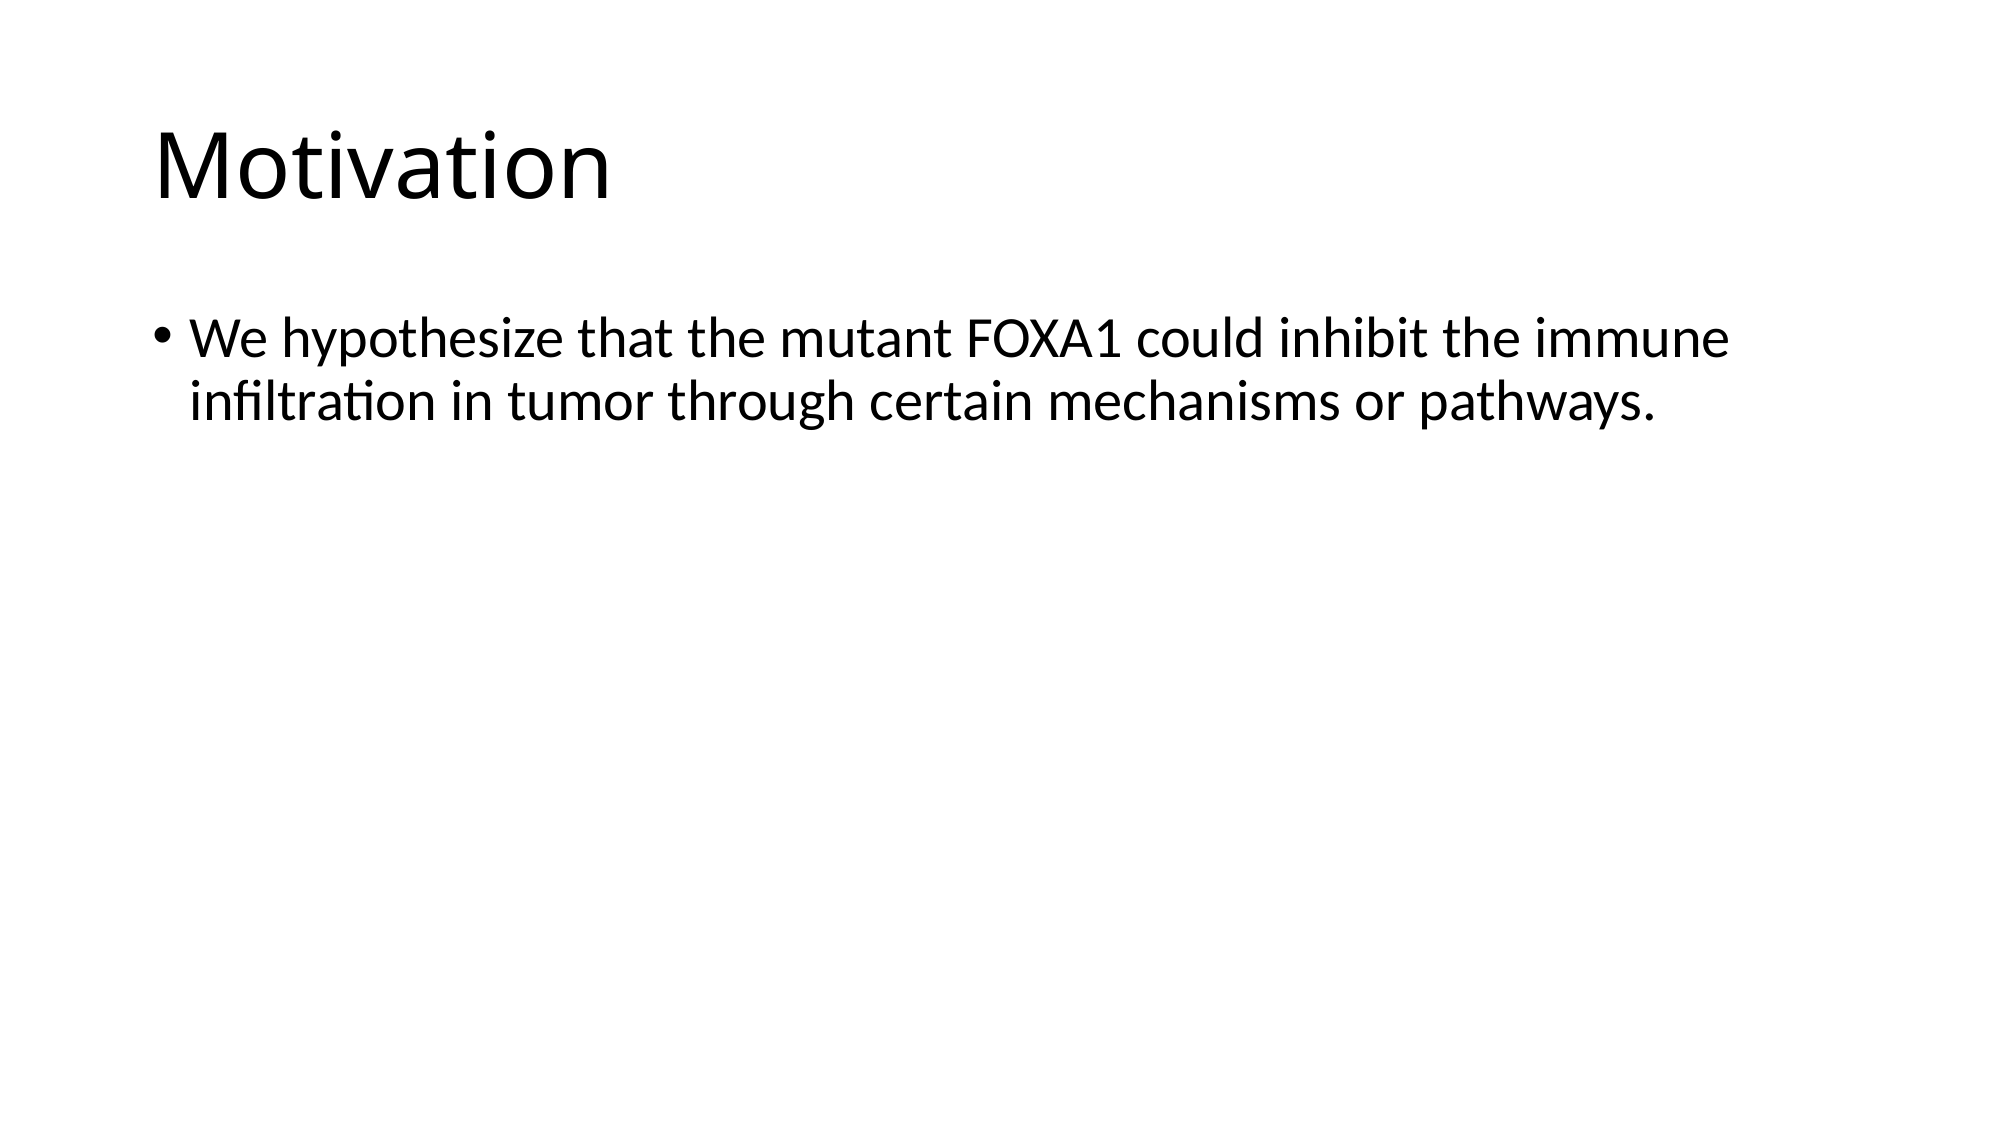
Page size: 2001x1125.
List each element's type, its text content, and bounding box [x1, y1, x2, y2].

title Motivation [137, 59, 1863, 278]
list We hypothesize that the mutant FOXA1 could inhibit the immune infiltration in tumor through certain mechanisms or pathways. [137, 299, 1863, 1014]
